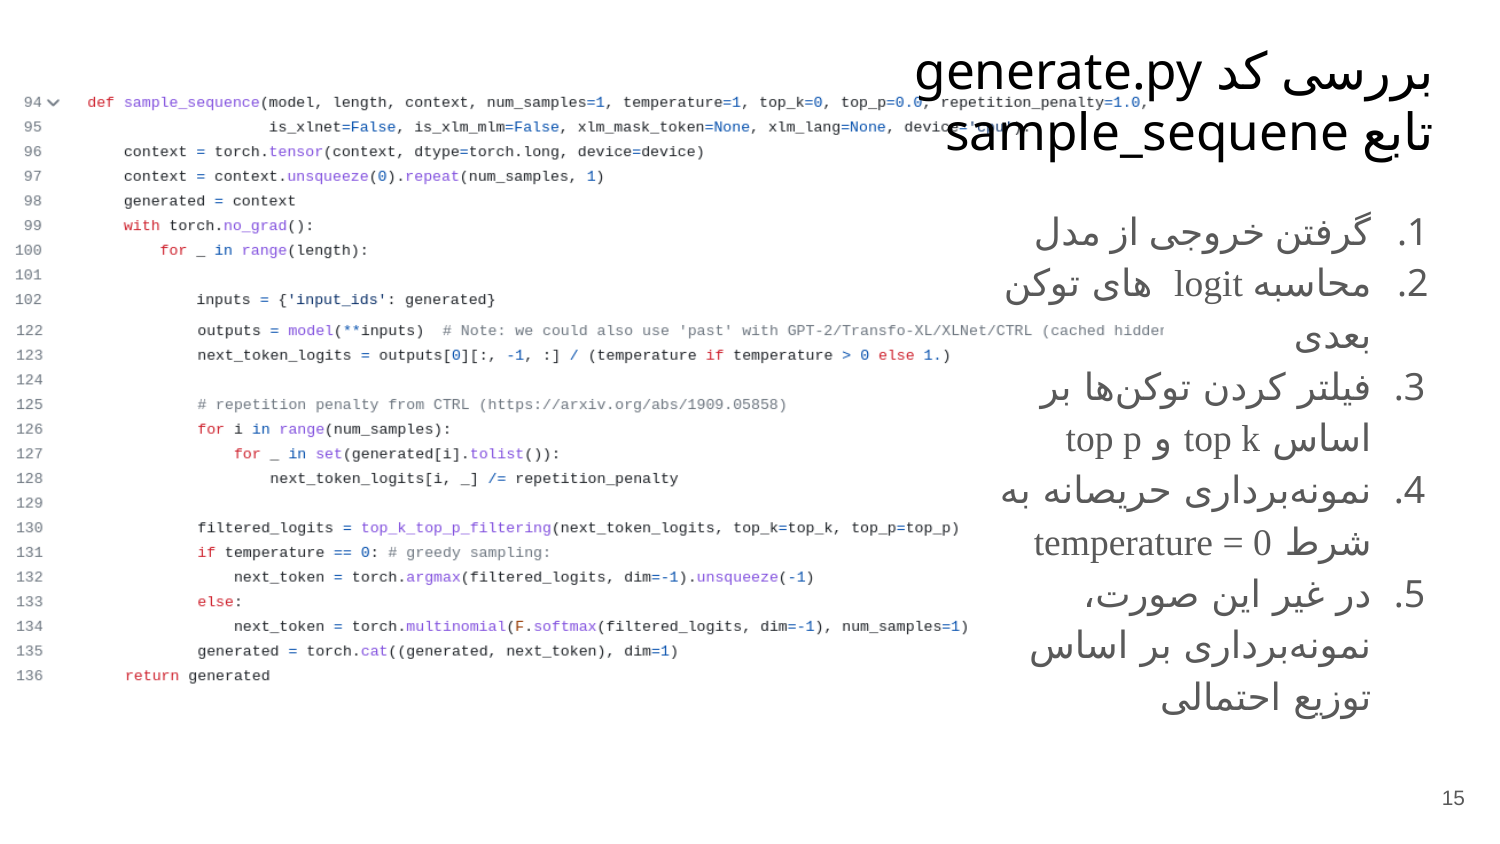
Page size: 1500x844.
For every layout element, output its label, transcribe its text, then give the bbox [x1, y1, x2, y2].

title بررسی کد generate.py تابع sample_sequene [51, 23, 1449, 177]
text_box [0, 88, 1164, 687]
slide_number 15 [1389, 764, 1480, 830]
list گرفتن خروجی از مدل محاسبه logit های توکن بعدی فیلتر کردن توکن‌ها بر اساس top k و top p نمونه‌برداری حریصانه به شرط temperature = 0 در غیر این صورت، نمونه‌برداری بر اساس توزیع احتمالی [931, 185, 1462, 784]
